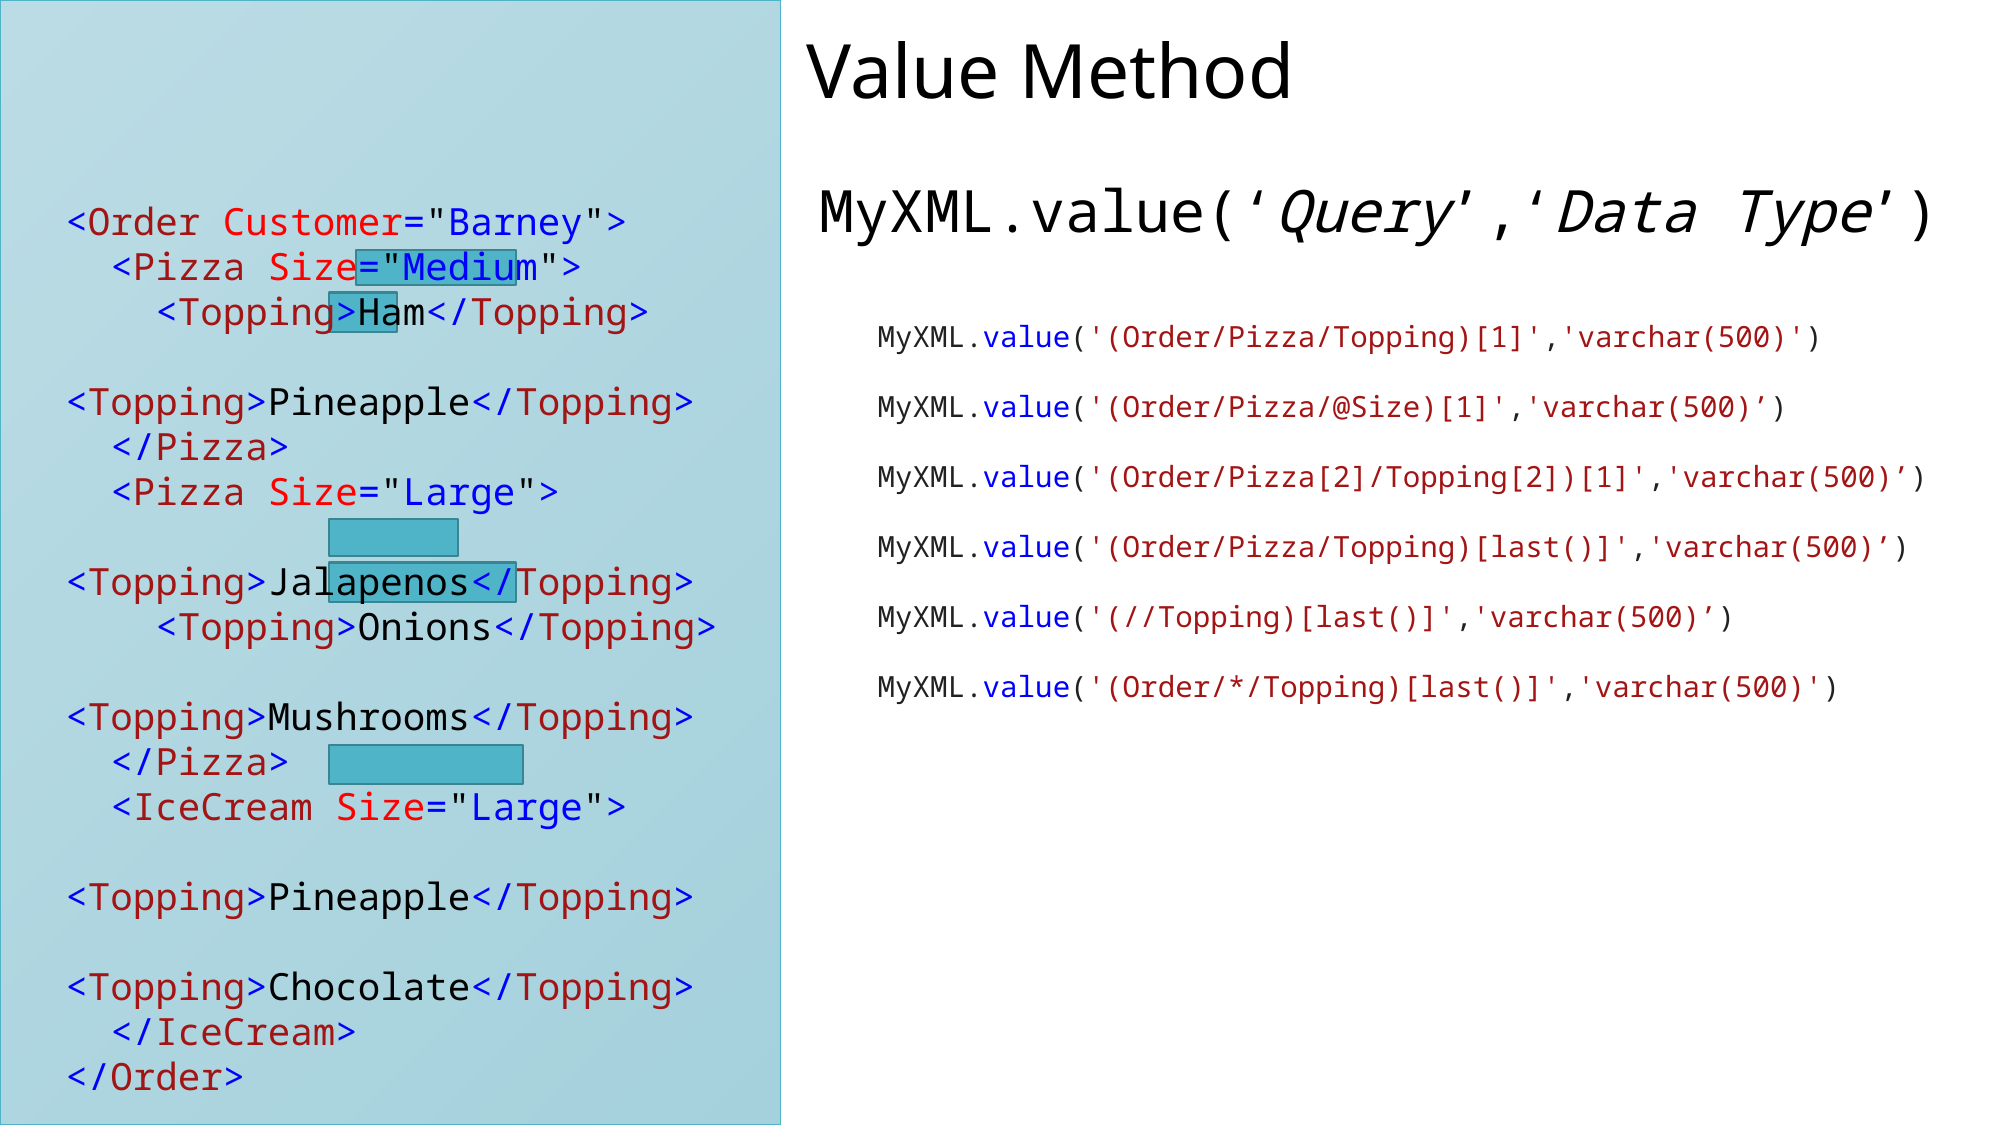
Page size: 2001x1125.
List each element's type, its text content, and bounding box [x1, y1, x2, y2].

text_box [0, 0, 781, 1125]
text_box Value Method [792, 16, 1310, 121]
text_box <Order Customer="Barney"> <Pizza Size="Medium"> <Topping>Ham</Topping> <Topping>Pineapple</Topping> </Pizza> <Pizza Size="Large"> <Topping>Jalapenos</Topping> <Topping>Onions</Topping> <Topping>Mushrooms</Topping> </Pizza> <IceCream Size="Large"> <Topping>Pineapple</Topping> <Topping>Chocolate</Topping> </IceCream> </Order> [50, 191, 781, 1106]
text_box MyXML.value(‘Query’,‘Data Type’) [805, 166, 1955, 252]
text_box MyXML.value('(Order/Pizza/Topping)[1]','varchar(500)') MyXML.value('(Order/Pizza/@Size)[1]','varchar(500)’) MyXML.value('(Order/Pizza[2]/Topping[2])[1]','varchar(500)’) MyXML.value('(Order/Pizza/Topping)[last()]','varchar(500)’) MyXML.value('(//Topping)[last()]','varchar(500)’) MyXML.value('(Order/*/Topping)[last()]','varchar(500)') [862, 276, 2000, 711]
